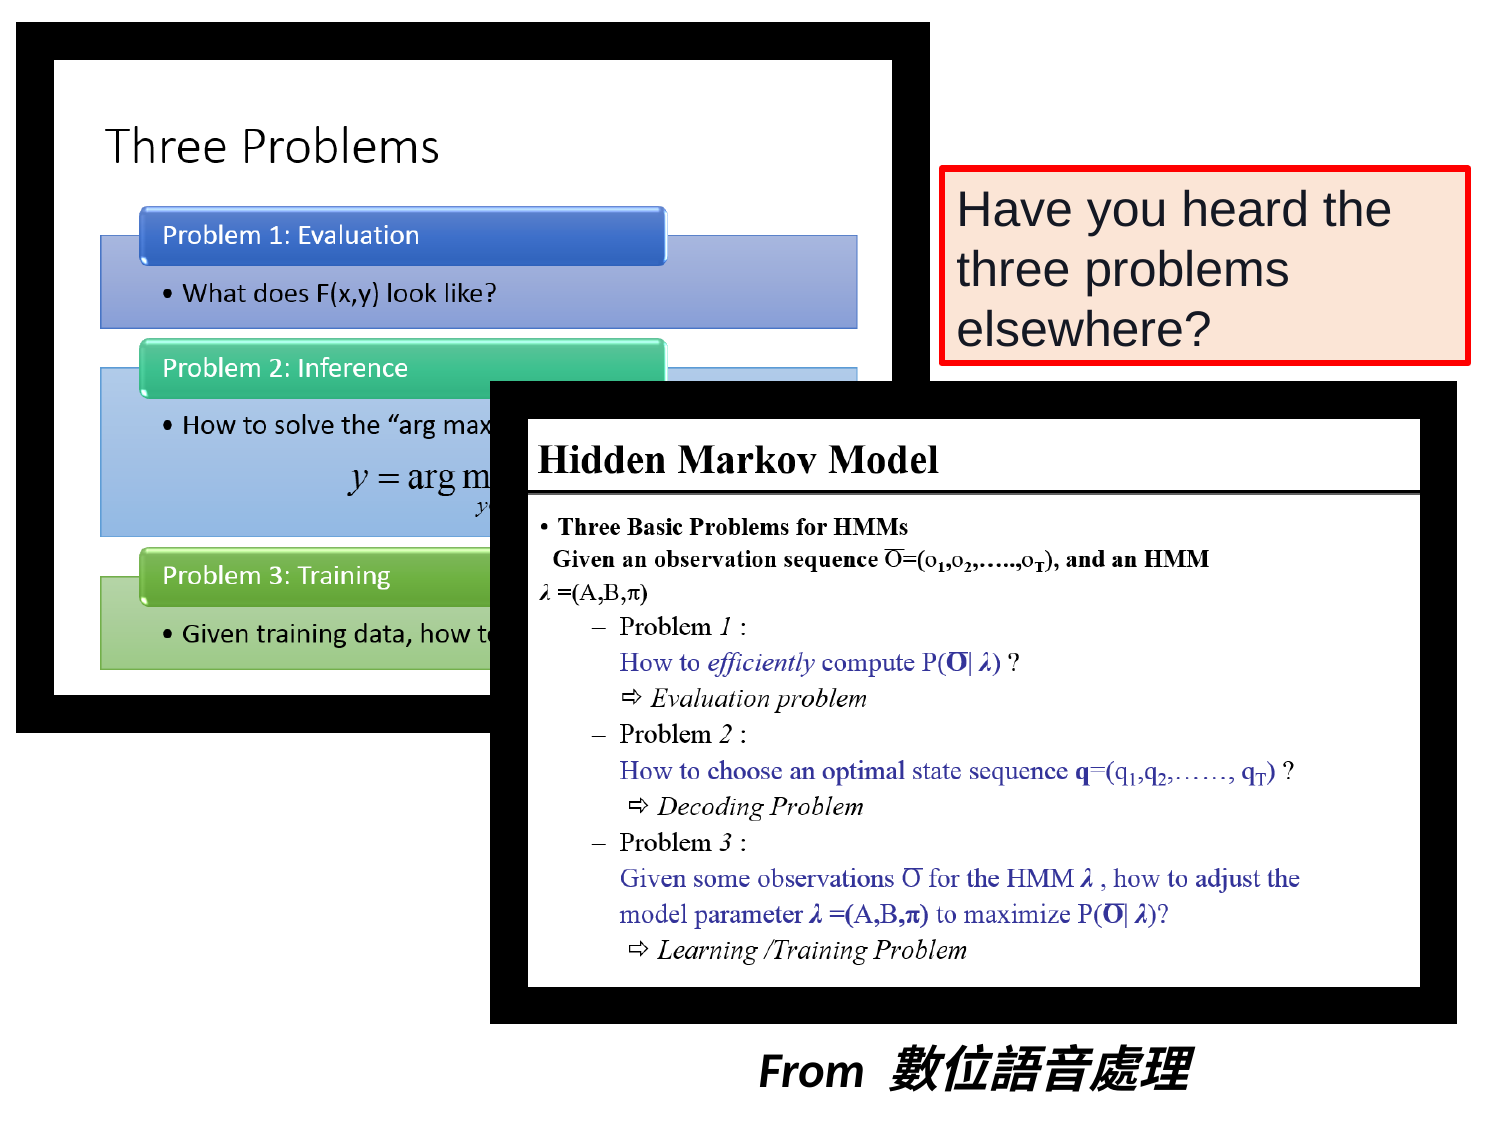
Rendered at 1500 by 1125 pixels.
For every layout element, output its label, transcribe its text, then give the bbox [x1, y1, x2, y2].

text_box Have you heard the three problems elsewhere? [941, 168, 1469, 364]
text_box From 數位語音處理 [727, 1029, 1219, 1105]
picture [53, 59, 1420, 987]
